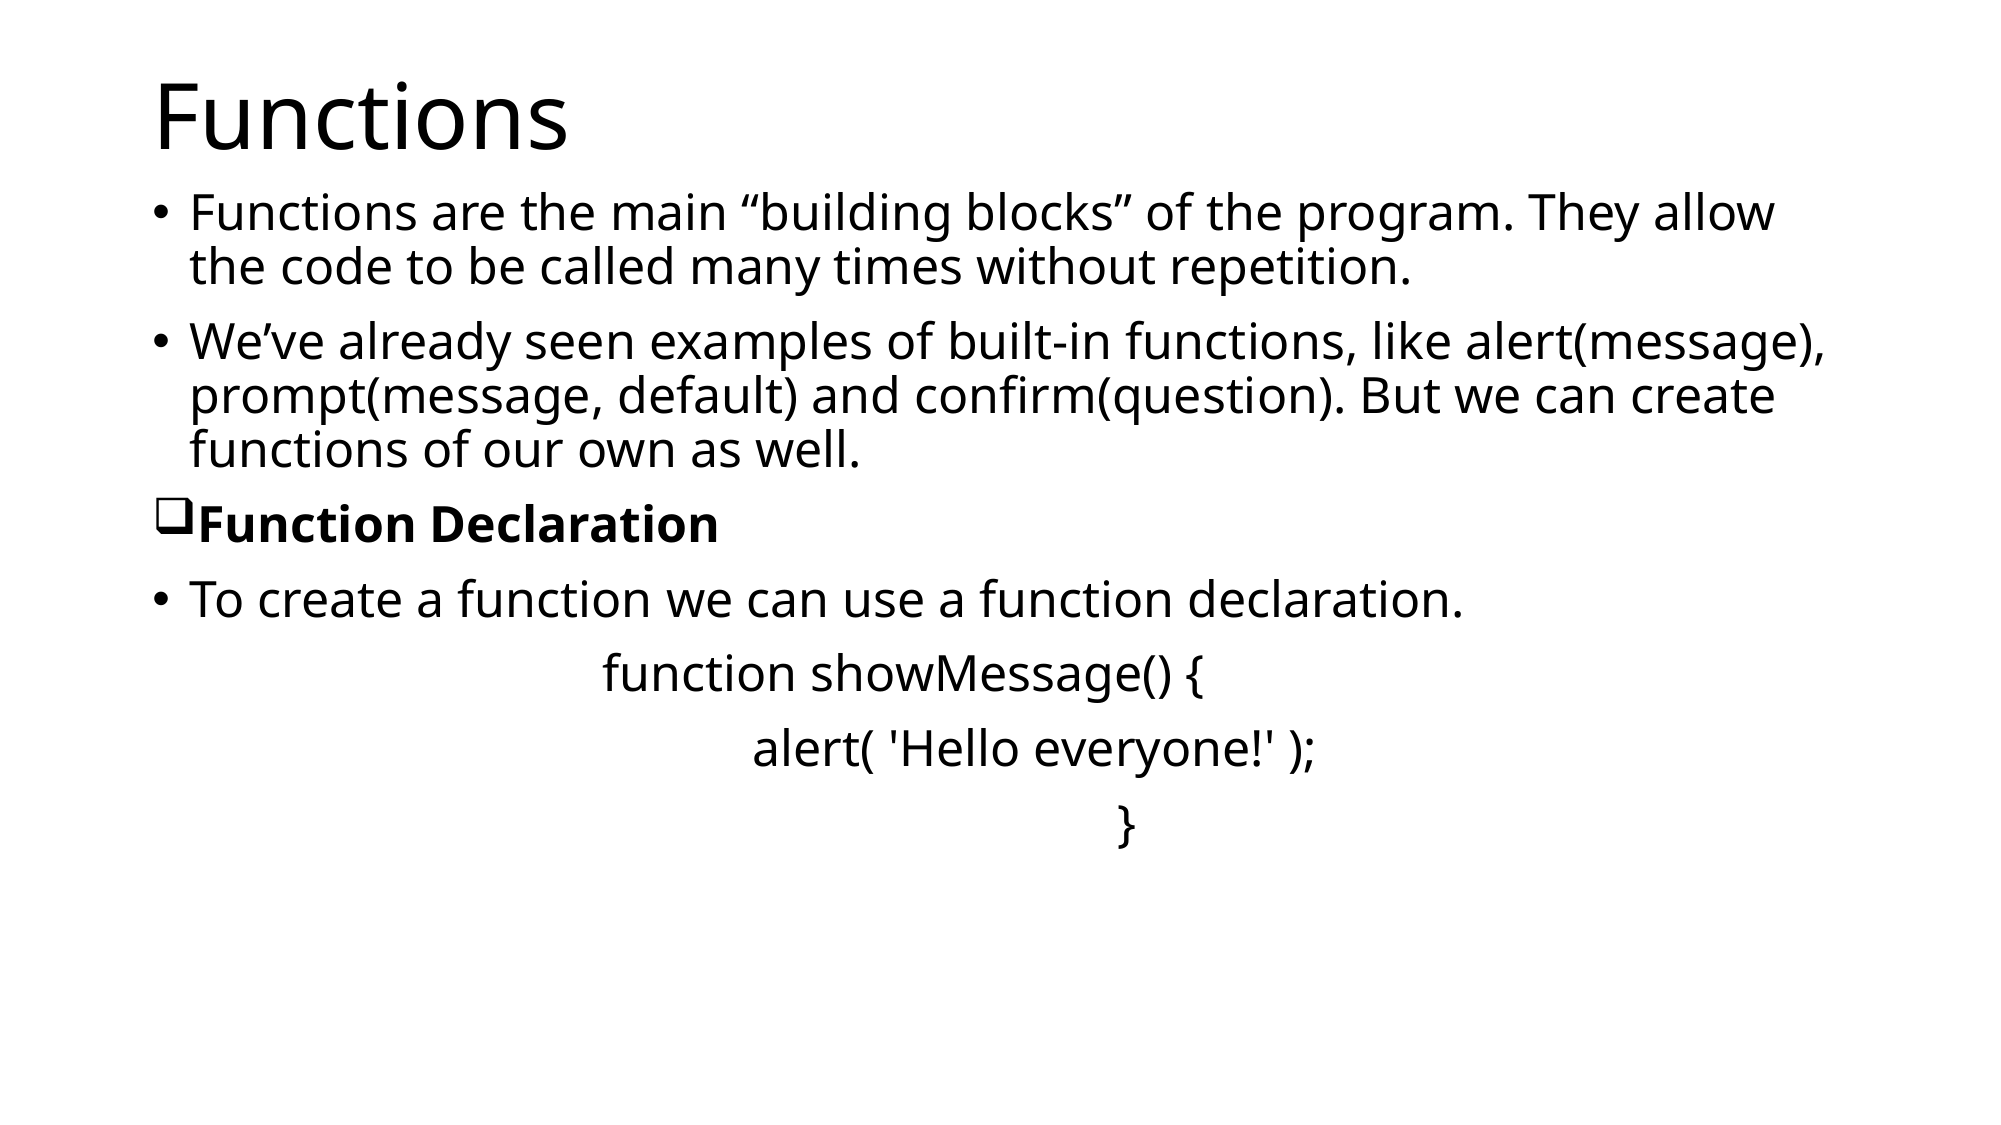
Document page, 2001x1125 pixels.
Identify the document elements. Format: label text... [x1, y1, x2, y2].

list Functions are the main “building blocks” of the program. They allow the code to be called many times without repetition. We’ve already seen examples of built-in functions, like alert(message), prompt(message, default) and confirm(question). But we can create functions of our own as well. Function Declaration To create a function we can use a function declaration. function showMessage() { alert( 'Hello everyone!' ); } [137, 179, 1863, 1014]
title Functions [137, 59, 1863, 179]
